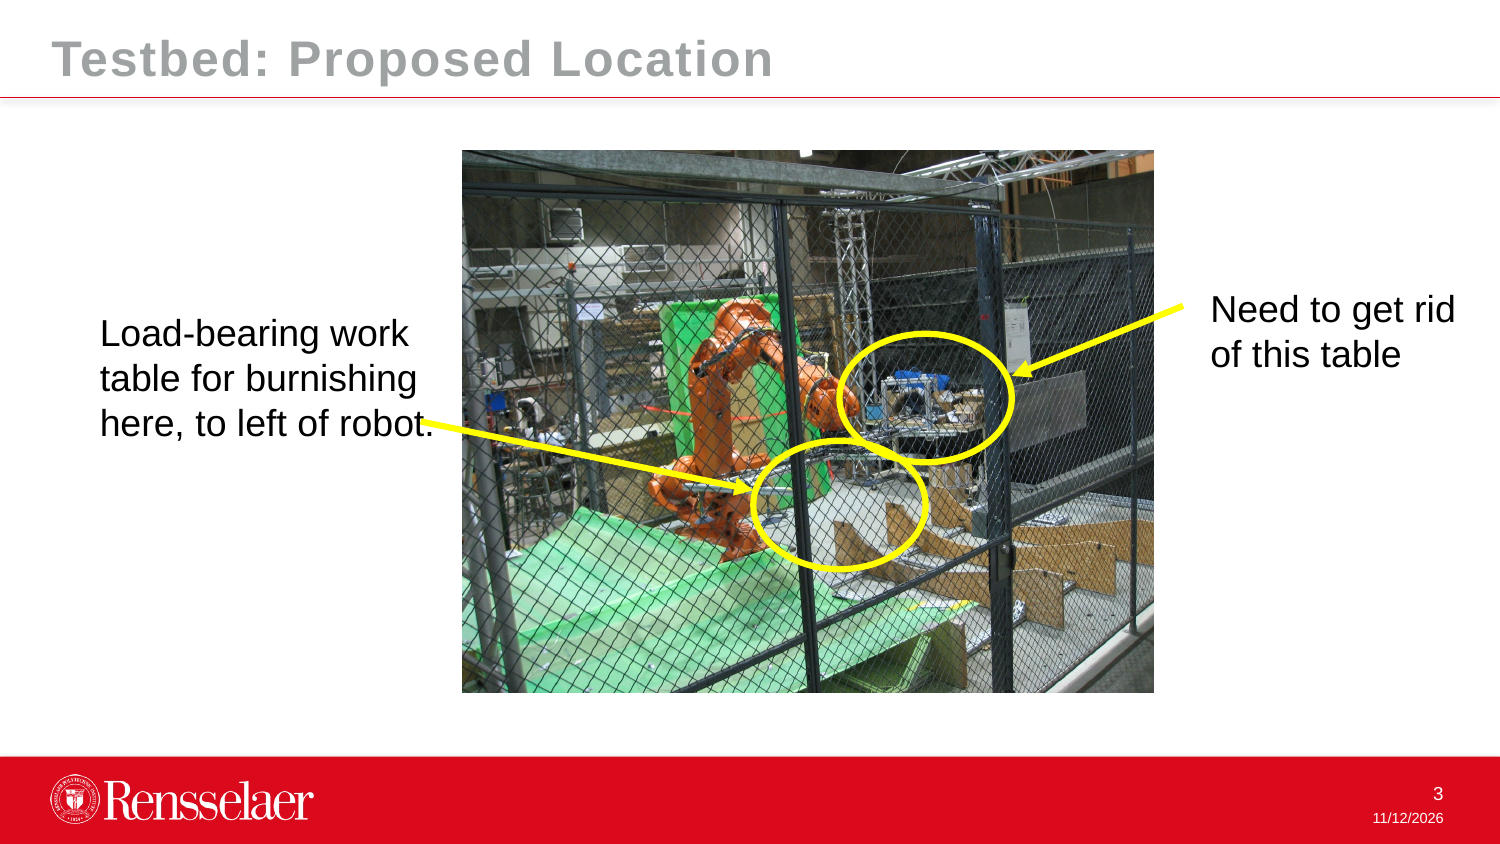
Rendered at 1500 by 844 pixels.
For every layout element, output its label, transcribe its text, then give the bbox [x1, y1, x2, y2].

picture [50, 774, 314, 824]
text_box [84, 150, 1472, 693]
list Testbed: Proposed Location [36, 19, 1403, 79]
